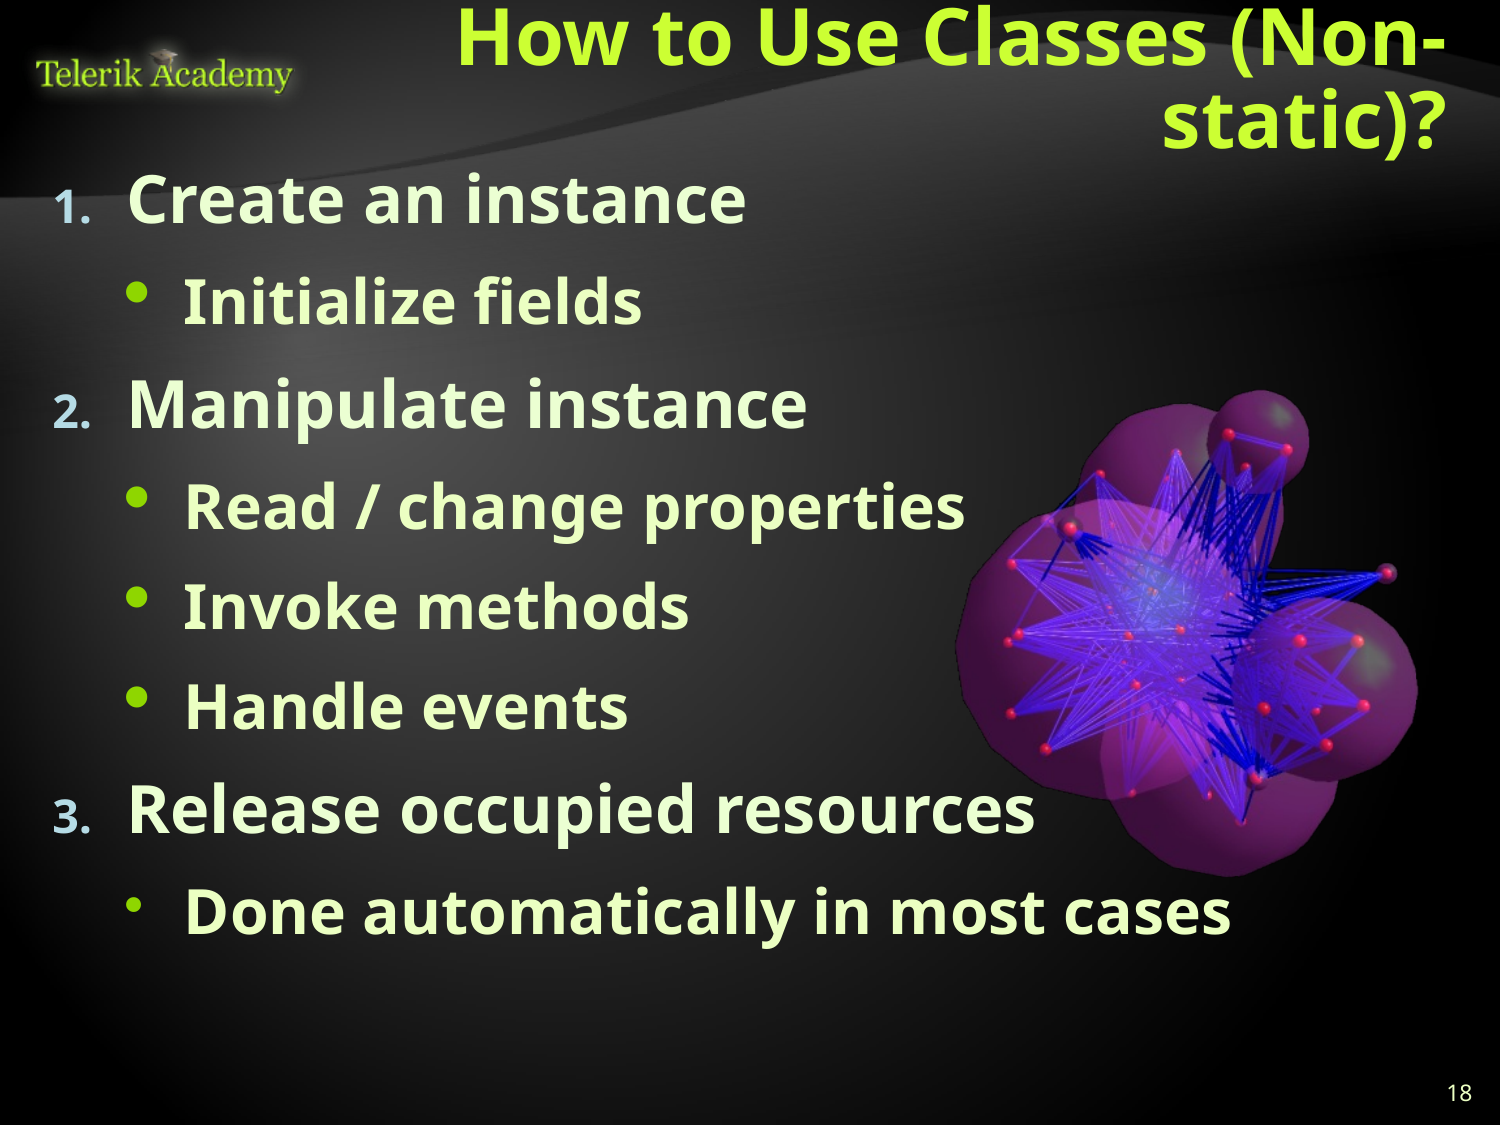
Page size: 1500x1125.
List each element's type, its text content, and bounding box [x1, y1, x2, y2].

picture [0, 0, 1500, 1125]
title How to Use Classes (Non-static)? [300, 12, 1463, 149]
list Create an instance Initialize fields Manipulate instance Read / change properties Invoke methods Handle events Release occupied resources Done automatically in most cases [37, 149, 1463, 1100]
slide_number 18 [1412, 1074, 1488, 1113]
